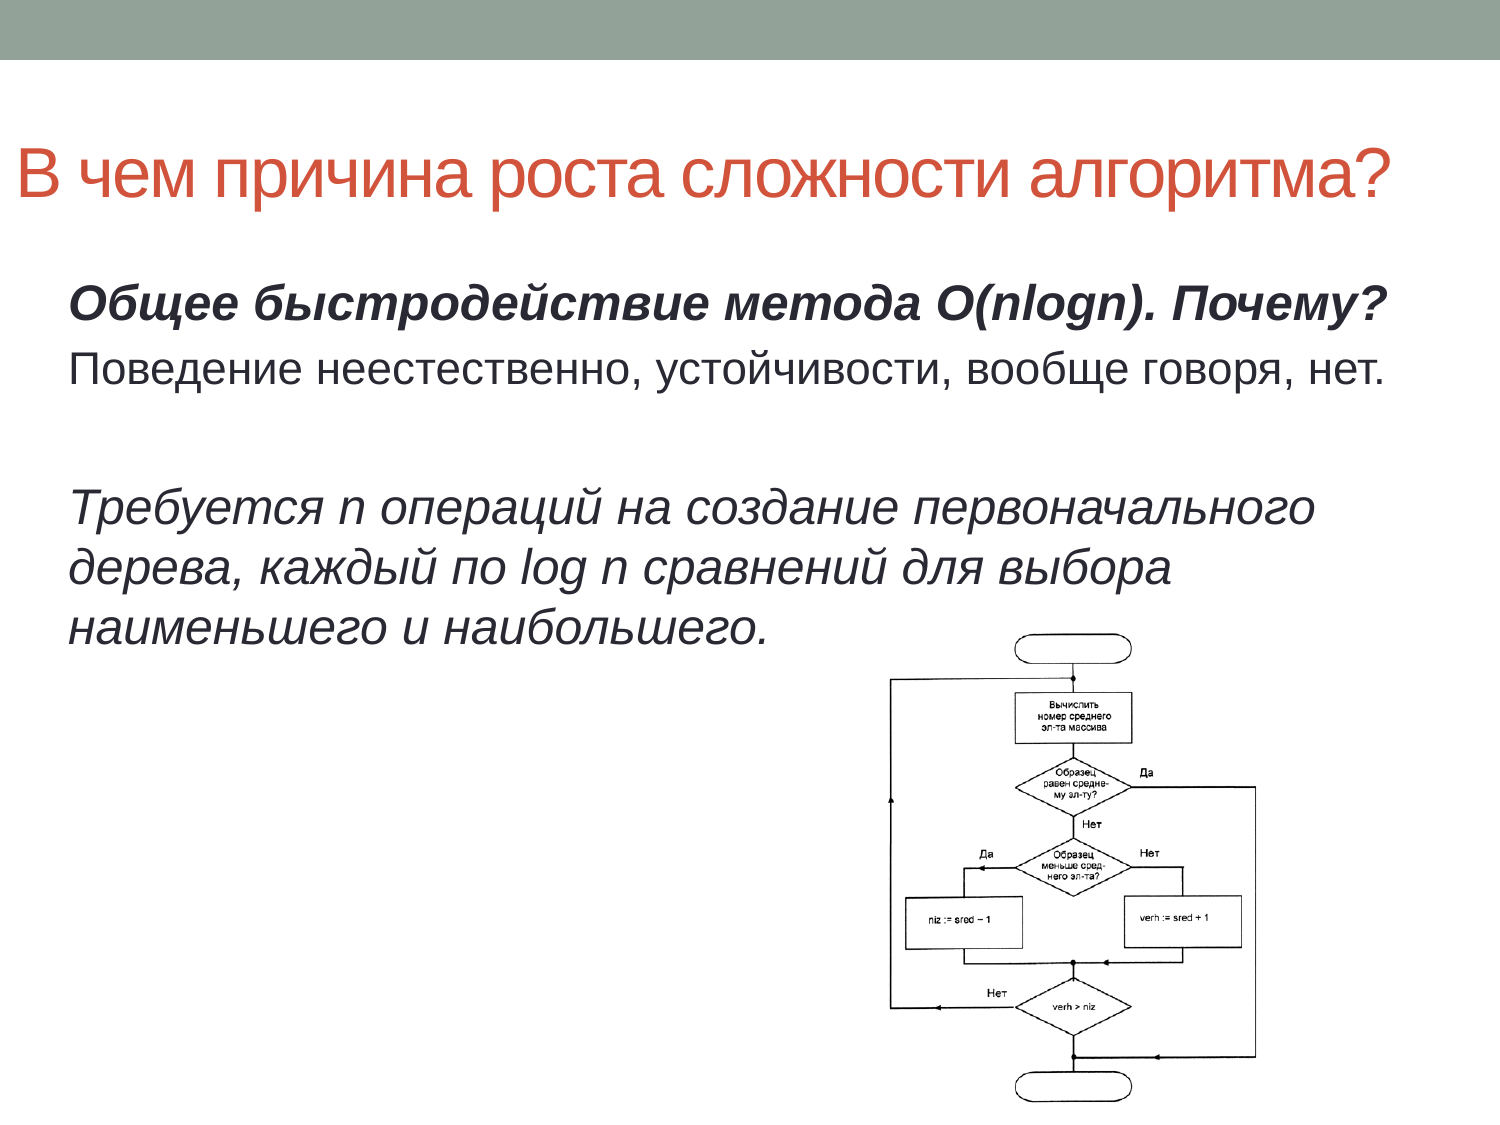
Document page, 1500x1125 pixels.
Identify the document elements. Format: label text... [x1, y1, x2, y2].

title В чем причина роста сложности алгоритма? [0, 87, 1500, 250]
list Общее быстродействие метода O(nlogn). Почему? Поведение неестественно, устойчивости, вообще говоря, нет. Требуется n операций на создание первоначального дерева, каждый по log n сравнений для выбора наименьшего и наибольшего. [53, 262, 1425, 1063]
picture [879, 621, 1270, 1113]
